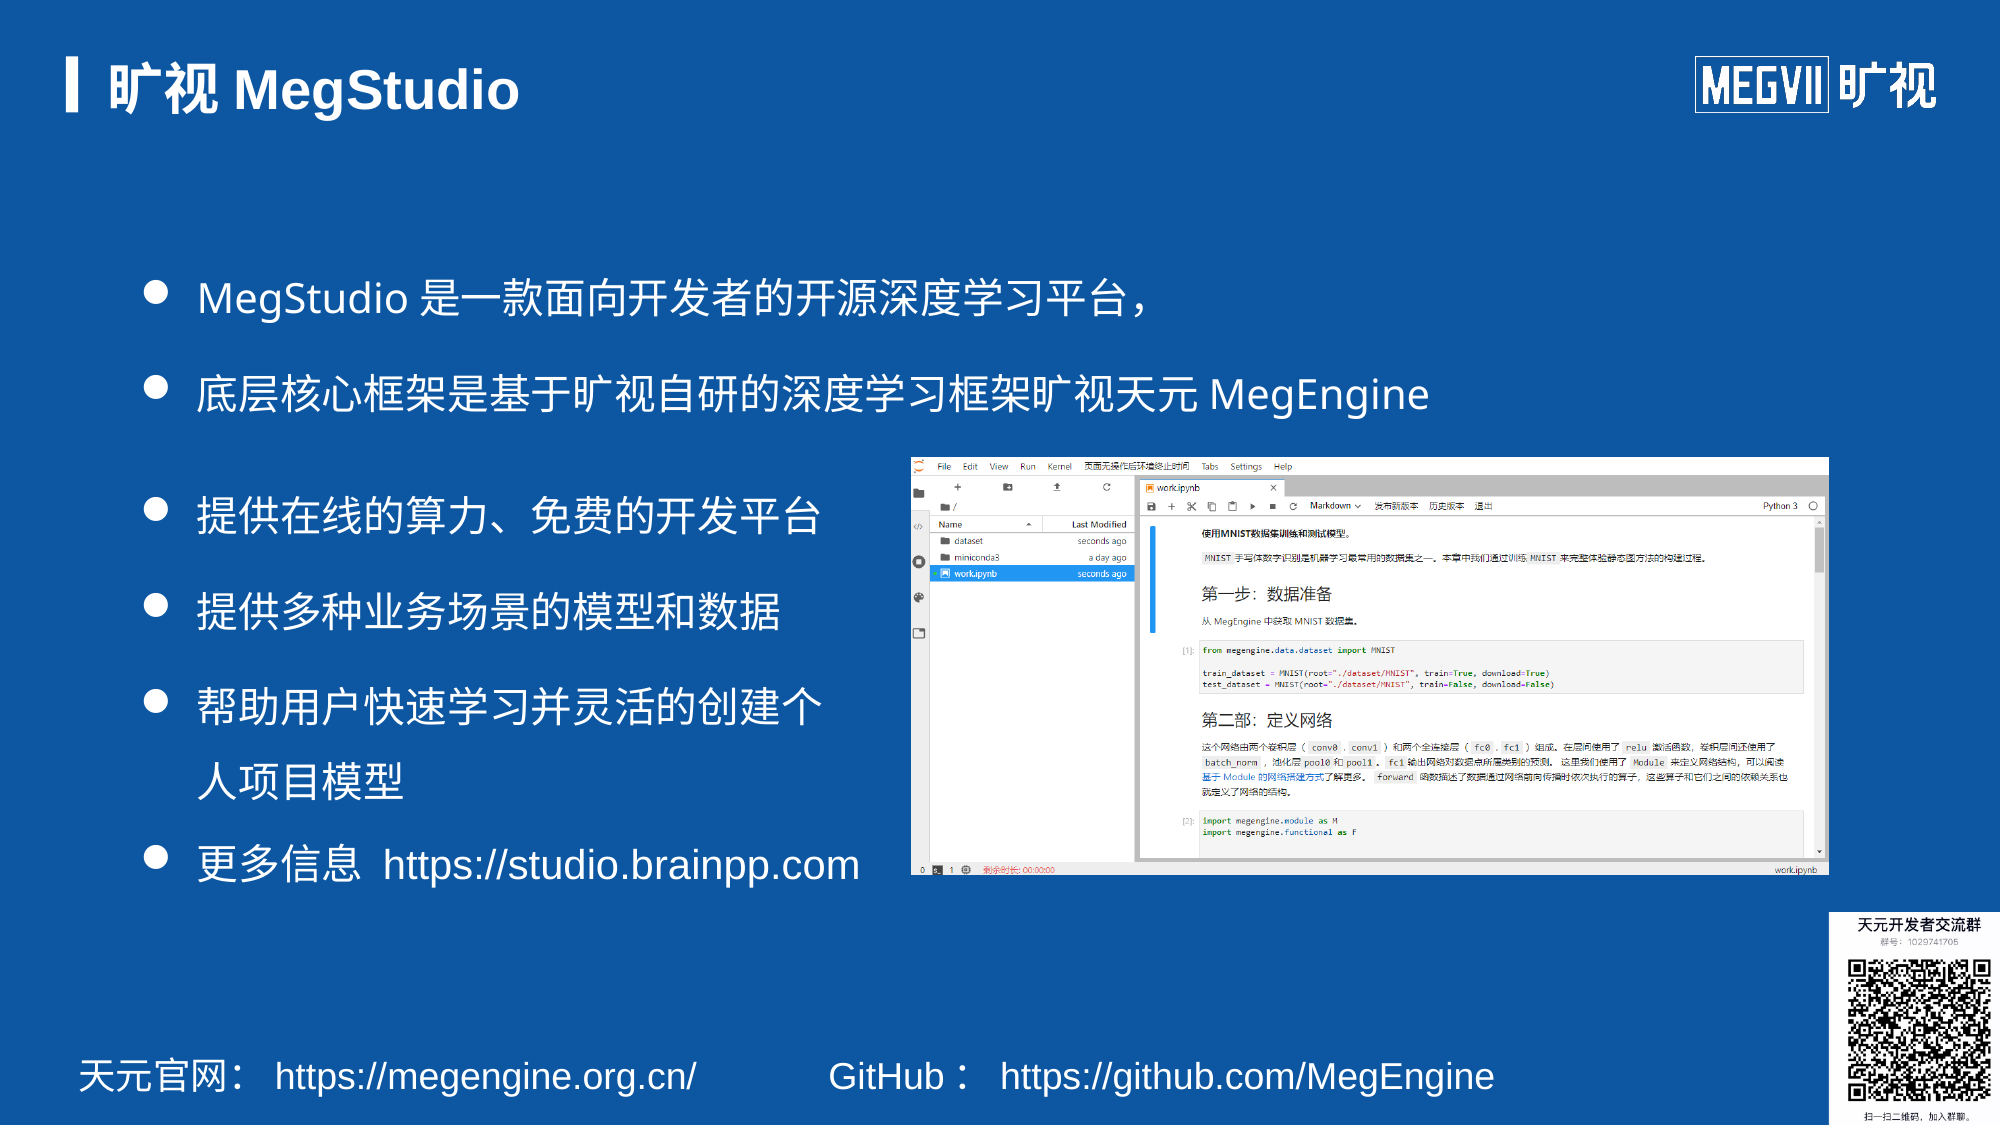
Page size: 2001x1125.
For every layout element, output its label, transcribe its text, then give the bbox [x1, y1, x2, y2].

picture [1828, 912, 2001, 1125]
picture [911, 456, 1829, 875]
text_box 更多信息 https://studio.brainpp.com [125, 830, 909, 895]
text_box MegStudio是一款面向开发者的开源深度学习平台， 底层核心框架是基于旷视自研的深度学习框架旷视天元MegEngine [125, 239, 1899, 426]
title 旷视MegStudio [92, 53, 1662, 119]
list 提供在线的算力、免费的开发平台 提供多种业务场景的模型和数据 帮助用户快速学习并灵活的创建个人项目模型 [125, 457, 854, 830]
picture [1695, 56, 1936, 113]
